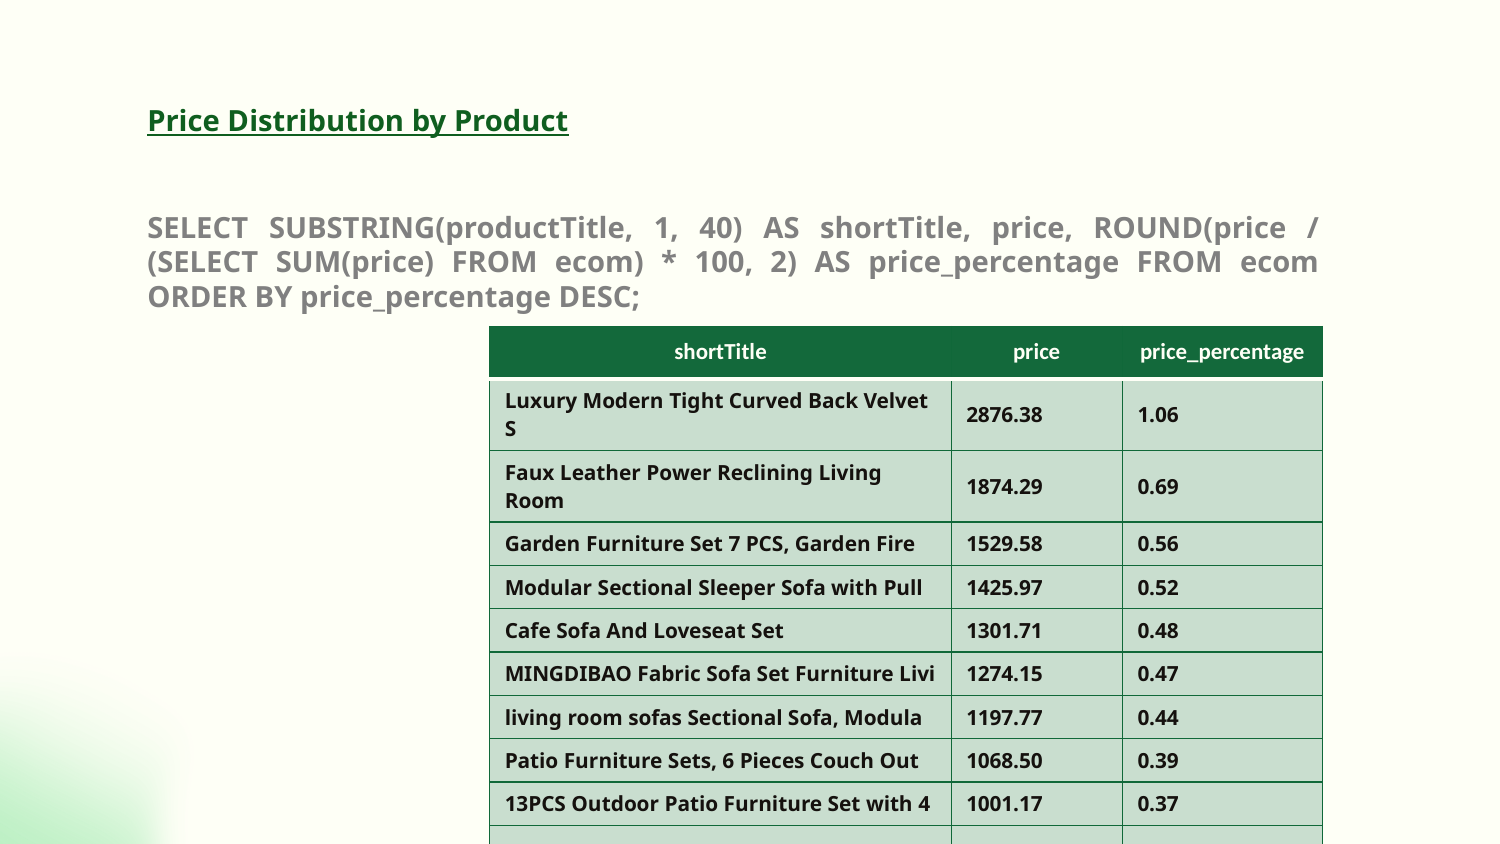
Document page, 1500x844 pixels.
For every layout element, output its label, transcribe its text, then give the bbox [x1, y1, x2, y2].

table_cell 1068.50 [952, 739, 1122, 781]
table_cell Luxury Modern Tight Curved Back Velvet S [490, 381, 951, 450]
table_cell Modular Sectional Sleeper Sofa with Pull [490, 566, 951, 608]
table_cell 1274.15 [952, 653, 1122, 695]
table_cell 0.69 [1123, 451, 1322, 521]
table_cell 1197.77 [952, 696, 1122, 738]
table_cell 2876.38 [952, 381, 1122, 450]
picture [0, 561, 286, 844]
table_cell 1874.29 [952, 451, 1122, 521]
table_cell 0.48 [1123, 609, 1322, 651]
table_header price_percentage [1123, 327, 1322, 377]
table_cell 1529.58 [952, 523, 1122, 565]
table_cell … [490, 826, 951, 844]
table_cell Garden Furniture Set 7 PCS, Garden Fire [490, 523, 951, 565]
text_box SELECT SUBSTRING(productTitle, 1, 40) AS shortTitle, price, ROUND(price / (SELECT SUM(price) FROM ecom) * 100, 2) AS price_percentage FROM ecom ORDER BY price_percentage DESC; [132, 193, 1335, 307]
table_cell 1425.97 [952, 566, 1122, 608]
table_cell 1301.71 [952, 609, 1122, 651]
table_header price [952, 327, 1122, 377]
table_cell MINGDIBAO Fabric Sofa Set Furniture Livi [490, 653, 951, 695]
table_cell 0.39 [1123, 739, 1322, 781]
table_cell 0.47 [1123, 653, 1322, 695]
table_cell 0.52 [1123, 566, 1322, 608]
table_cell 0.37 [1123, 783, 1322, 825]
table_cell 13PCS Outdoor Patio Furniture Set with 4 [490, 783, 951, 825]
table_cell Cafe Sofa And Loveseat Set [490, 609, 951, 651]
table_cell living room sofas Sectional Sofa, Modula [490, 696, 951, 738]
table_cell Faux Leather Power Reclining Living Room [490, 451, 951, 521]
table_cell 0.44 [1123, 696, 1322, 738]
table_cell … [952, 826, 1122, 844]
text_box Price Distribution by Product [132, 87, 1383, 152]
table_cell 1001.17 [952, 783, 1122, 825]
table_cell … [1123, 826, 1322, 844]
table_cell Patio Furniture Sets, 6 Pieces Couch Out [490, 739, 951, 781]
table_cell 0.56 [1123, 523, 1322, 565]
table_header shortTitle [490, 327, 951, 377]
table_cell 1.06 [1123, 381, 1322, 450]
